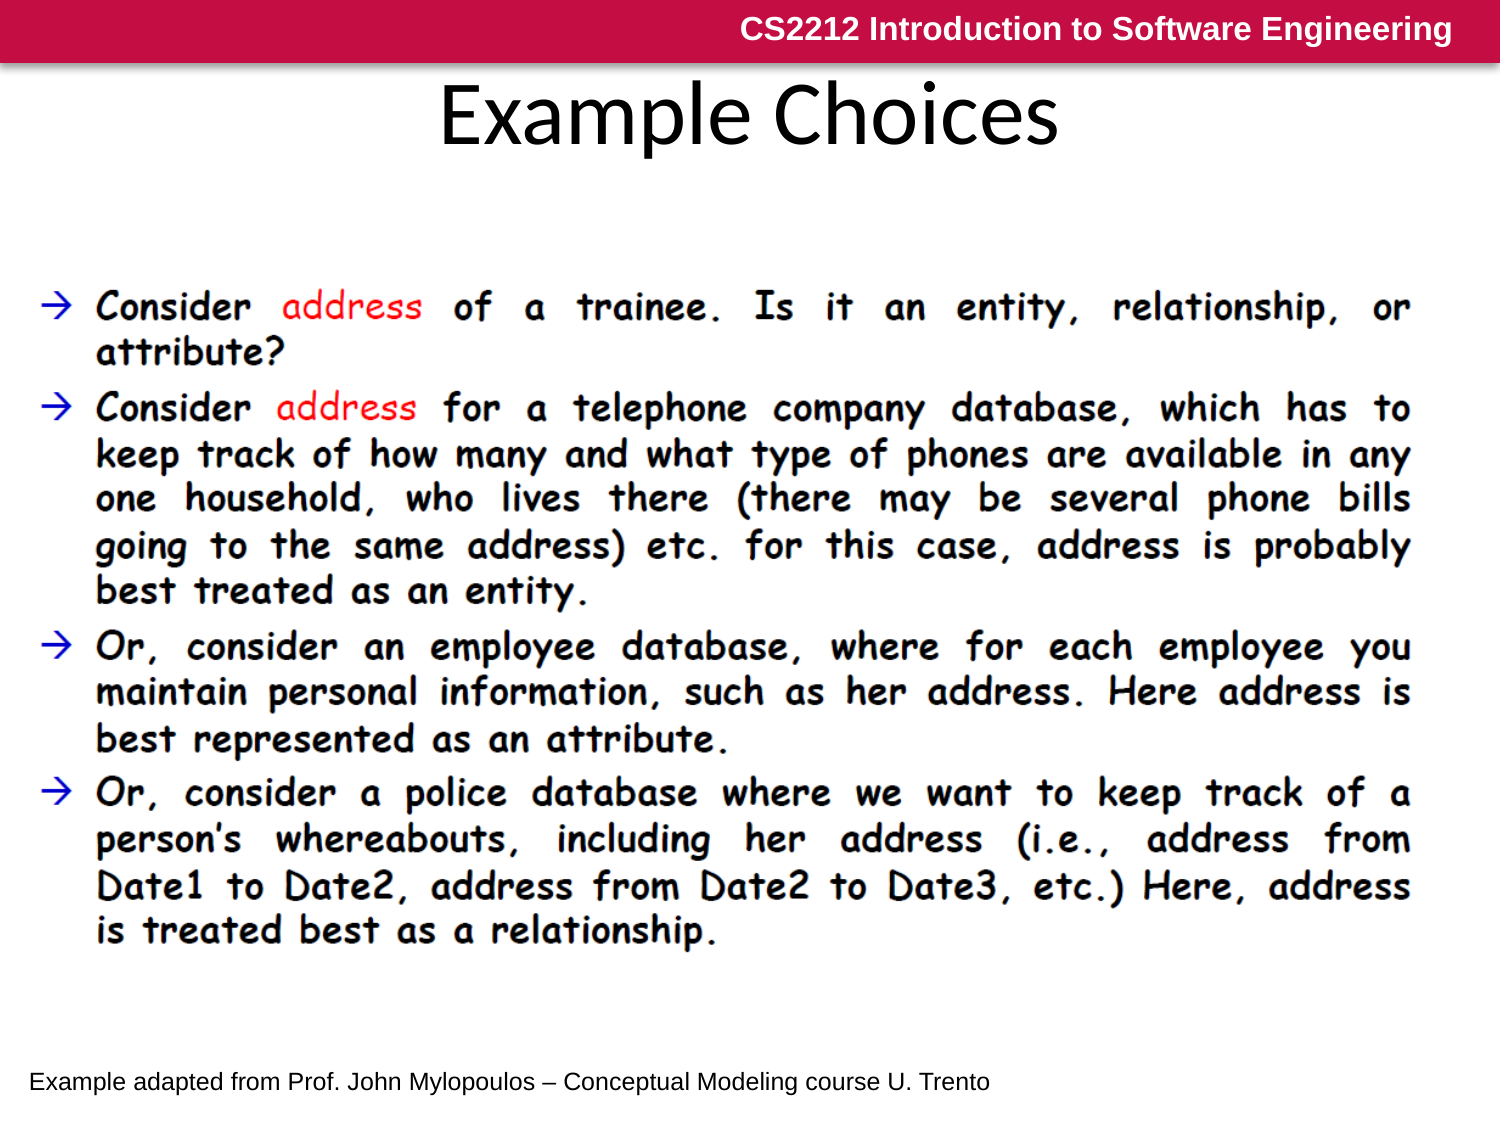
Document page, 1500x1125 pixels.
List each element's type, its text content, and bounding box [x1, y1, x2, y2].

text_box Example adapted from Prof. John Mylopoulos – Conceptual Modeling course U. Trento [14, 1058, 1008, 1103]
picture [1309, 25, 1316, 37]
picture [24, 262, 1480, 1007]
picture [0, 0, 1500, 63]
title Example Choices [75, 45, 1425, 233]
